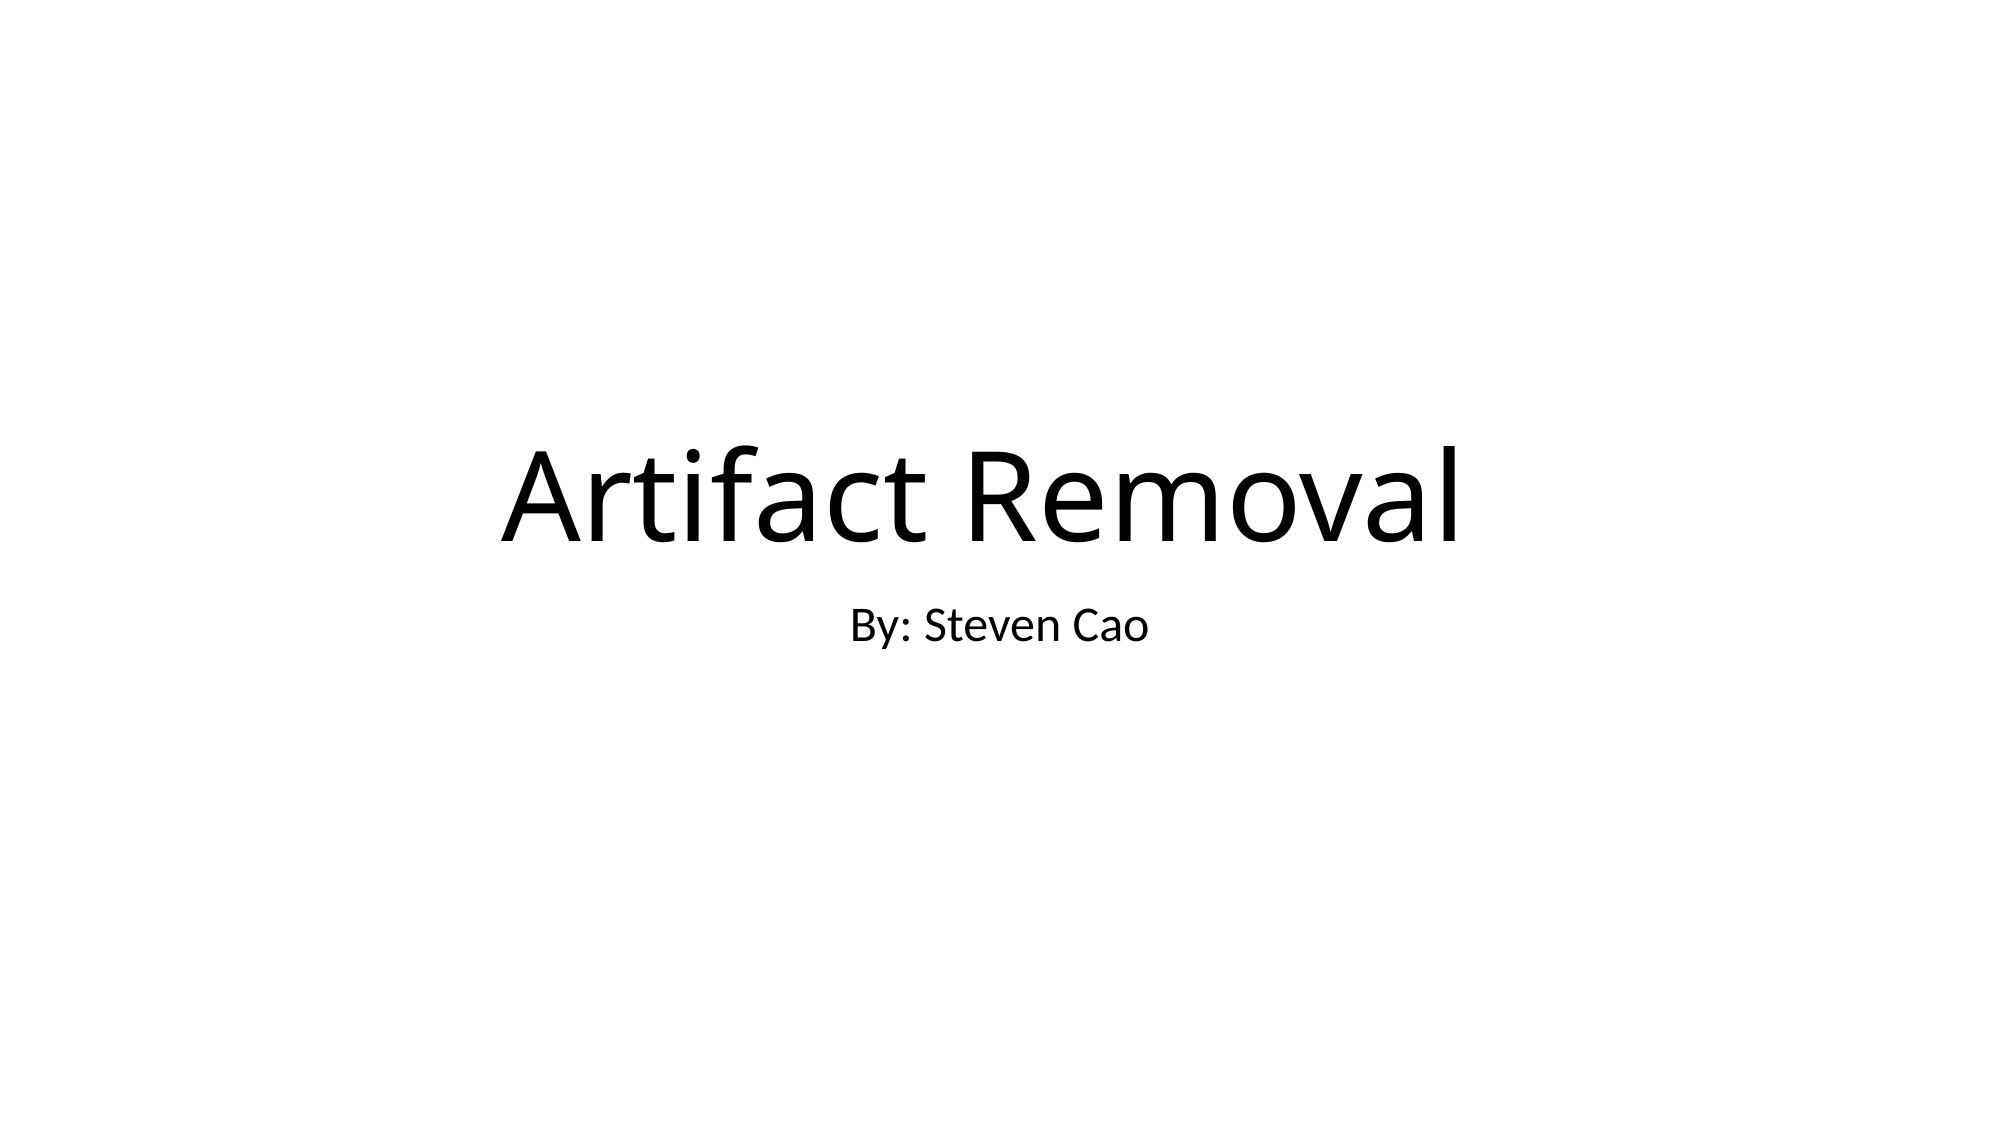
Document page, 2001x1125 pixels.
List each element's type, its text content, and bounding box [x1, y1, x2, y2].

subtitle By: Steven Cao [249, 590, 1750, 863]
title Artifact Removal [249, 184, 1750, 576]
